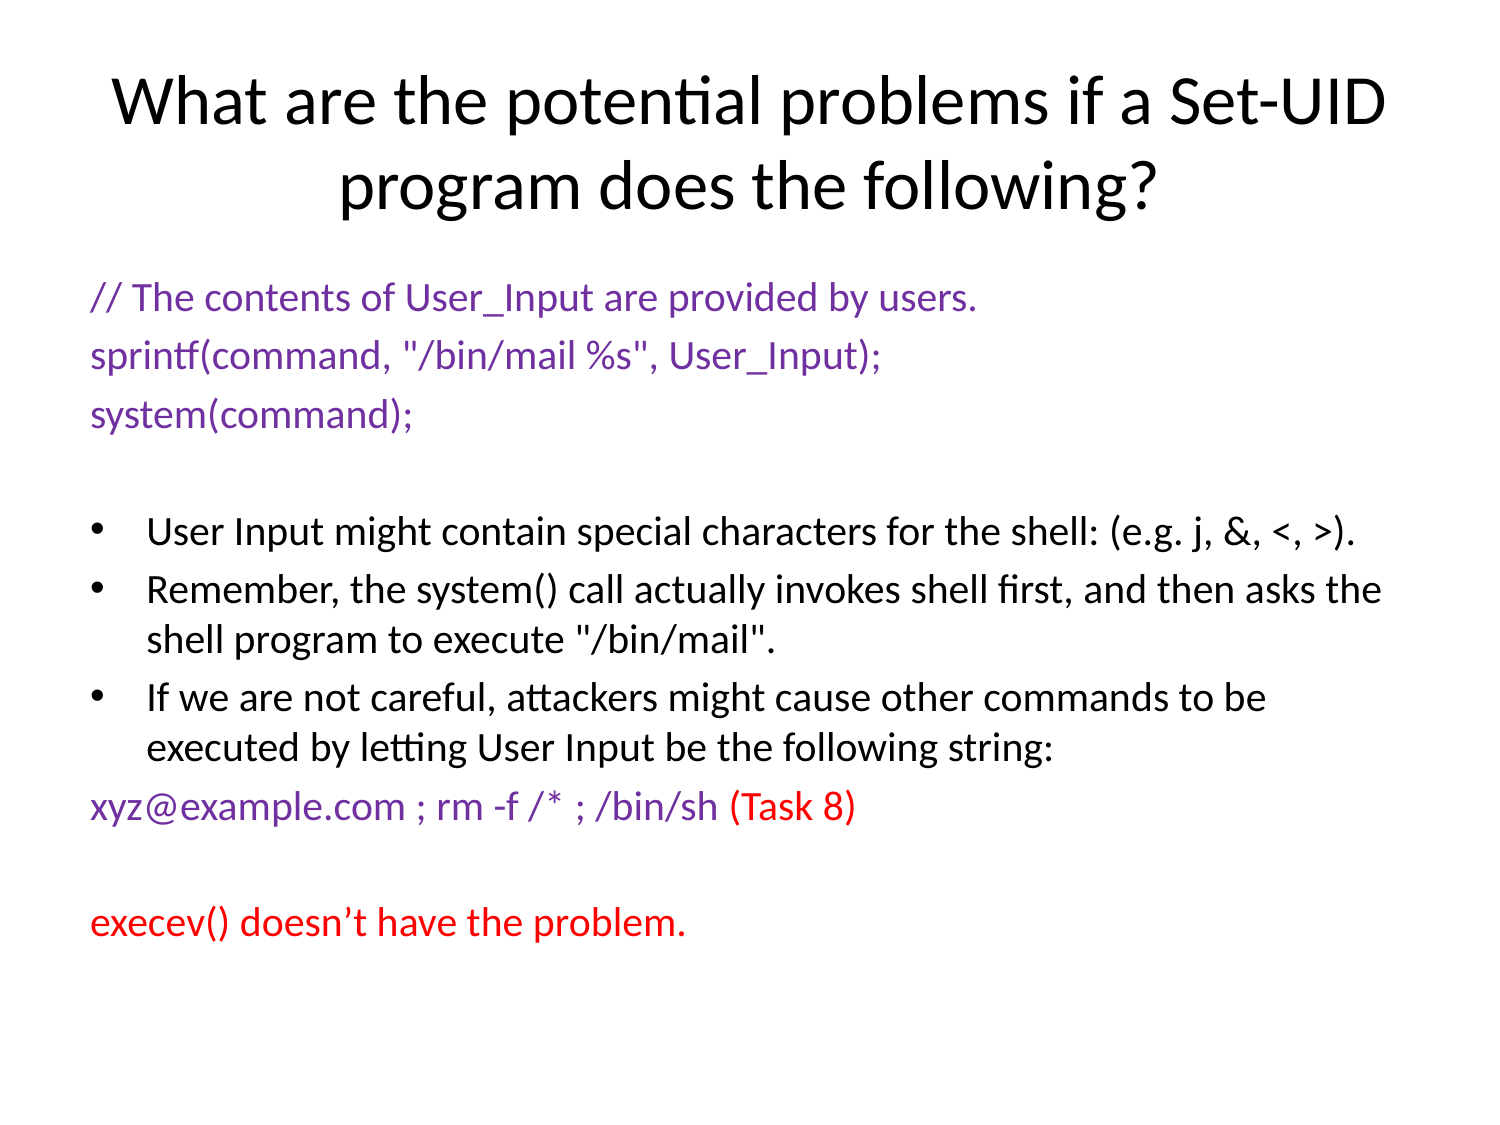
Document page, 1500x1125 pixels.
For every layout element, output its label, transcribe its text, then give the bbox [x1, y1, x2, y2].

title What are the potential problems if a Set-UID program does the following? [75, 45, 1425, 233]
list // The contents of User_Input are provided by users. sprintf(command, "/bin/mail %s", User_Input); system(command); User Input might contain special characters for the shell: (e.g. j, &, <, >). Remember, the system() call actually invokes shell first, and then asks the shell program to execute "/bin/mail". If we are not careful, attackers might cause other commands to be executed by letting User Input be the following string: xyz@example.com ; rm -f /* ; /bin/sh (Task 8) execev() doesn’t have the problem. [75, 262, 1425, 1005]
